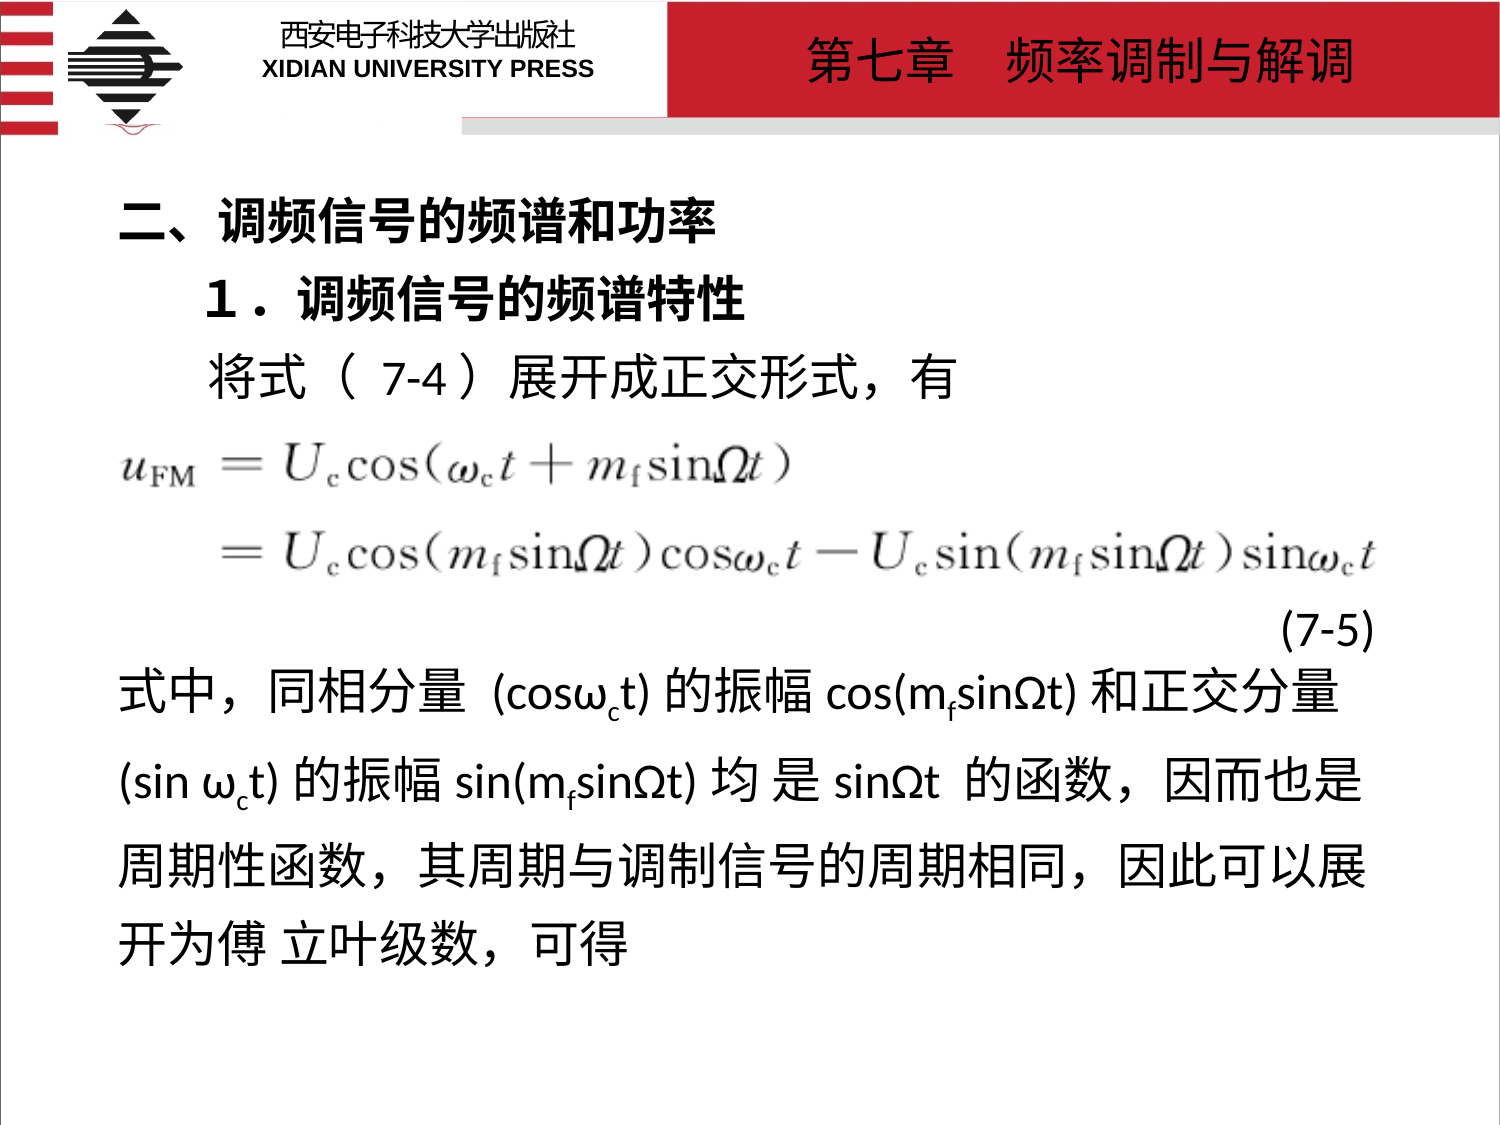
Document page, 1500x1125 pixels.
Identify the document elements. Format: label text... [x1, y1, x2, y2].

text_box (7-5) [1264, 599, 1391, 664]
title 二、调频信号的频谱和功率 １．调频信号的频谱特性 将式（ 7-4）展开成正交形式，有 式中，同相分量 (cosωct)的振幅cos(mfsinΩt)和正交分量 (sin ωct)的振幅sin(mfsinΩt)均 是sinΩt 的函数，因而也是周期性函数，其周期与调制信号的周期相同，因此可以展开为傅 立叶级数，可得 [103, 593, 1397, 1019]
picture [0, 1, 1500, 1125]
title 二、调频信号的频谱和功率 １．调频信号的频谱特性 将式（ 7-4）展开成正交形式，有 式中，同相分量 (cosωct)的振幅cos(mfsinΩt)和正交分量 (sin ωct)的振幅sin(mfsinΩt)均 是sinΩt 的函数，因而也是周期性函数，其周期与调制信号的周期相同，因此可以展开为傅 立叶级数，可得 [103, 163, 1397, 416]
